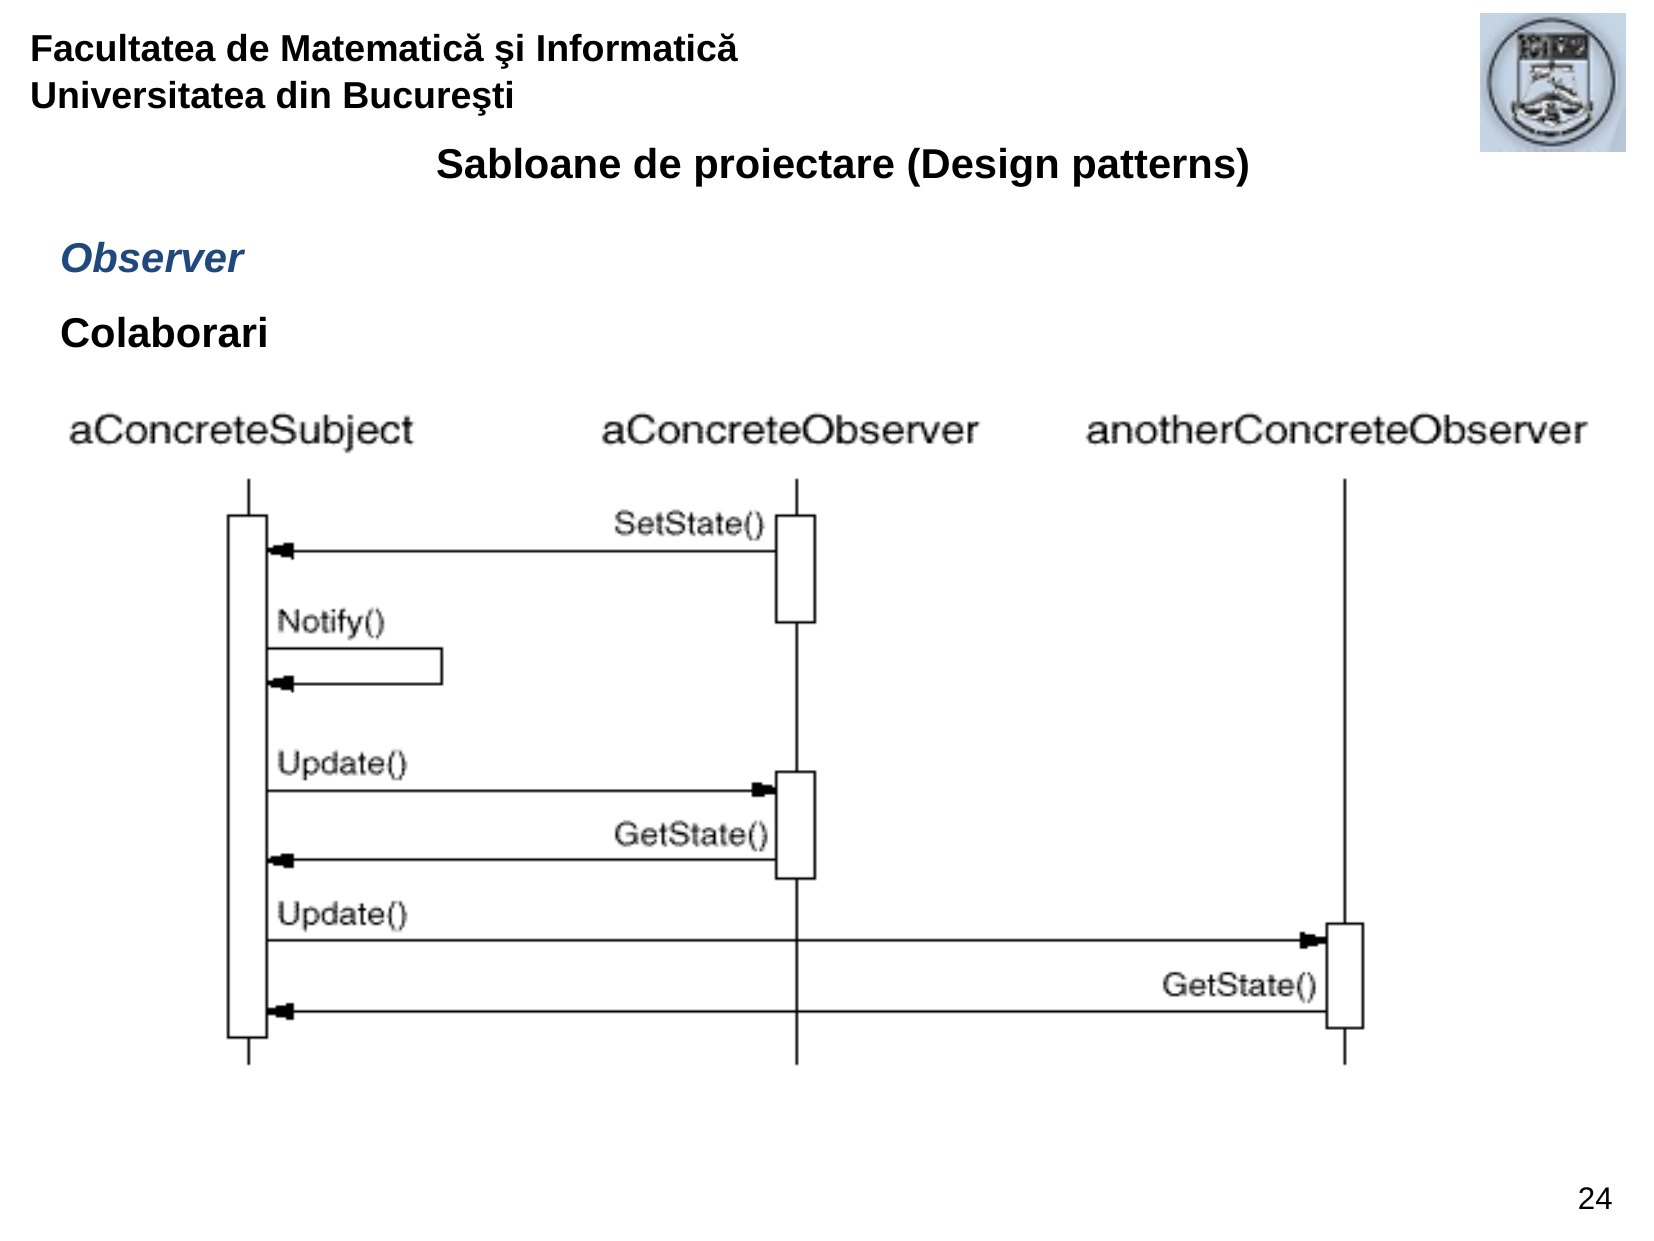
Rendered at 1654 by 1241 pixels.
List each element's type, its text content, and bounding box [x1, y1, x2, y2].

picture [1480, 13, 1626, 152]
text_box Sabloane de proiectare (Design patterns) [293, 135, 1394, 208]
text_box Facultatea de Matematică şi Informatică Universitatea din Bucureşti [13, 13, 841, 122]
text_box Observer Colaborari [44, 208, 1630, 386]
text_box 24 [1524, 1158, 1630, 1225]
picture [44, 386, 1630, 1094]
